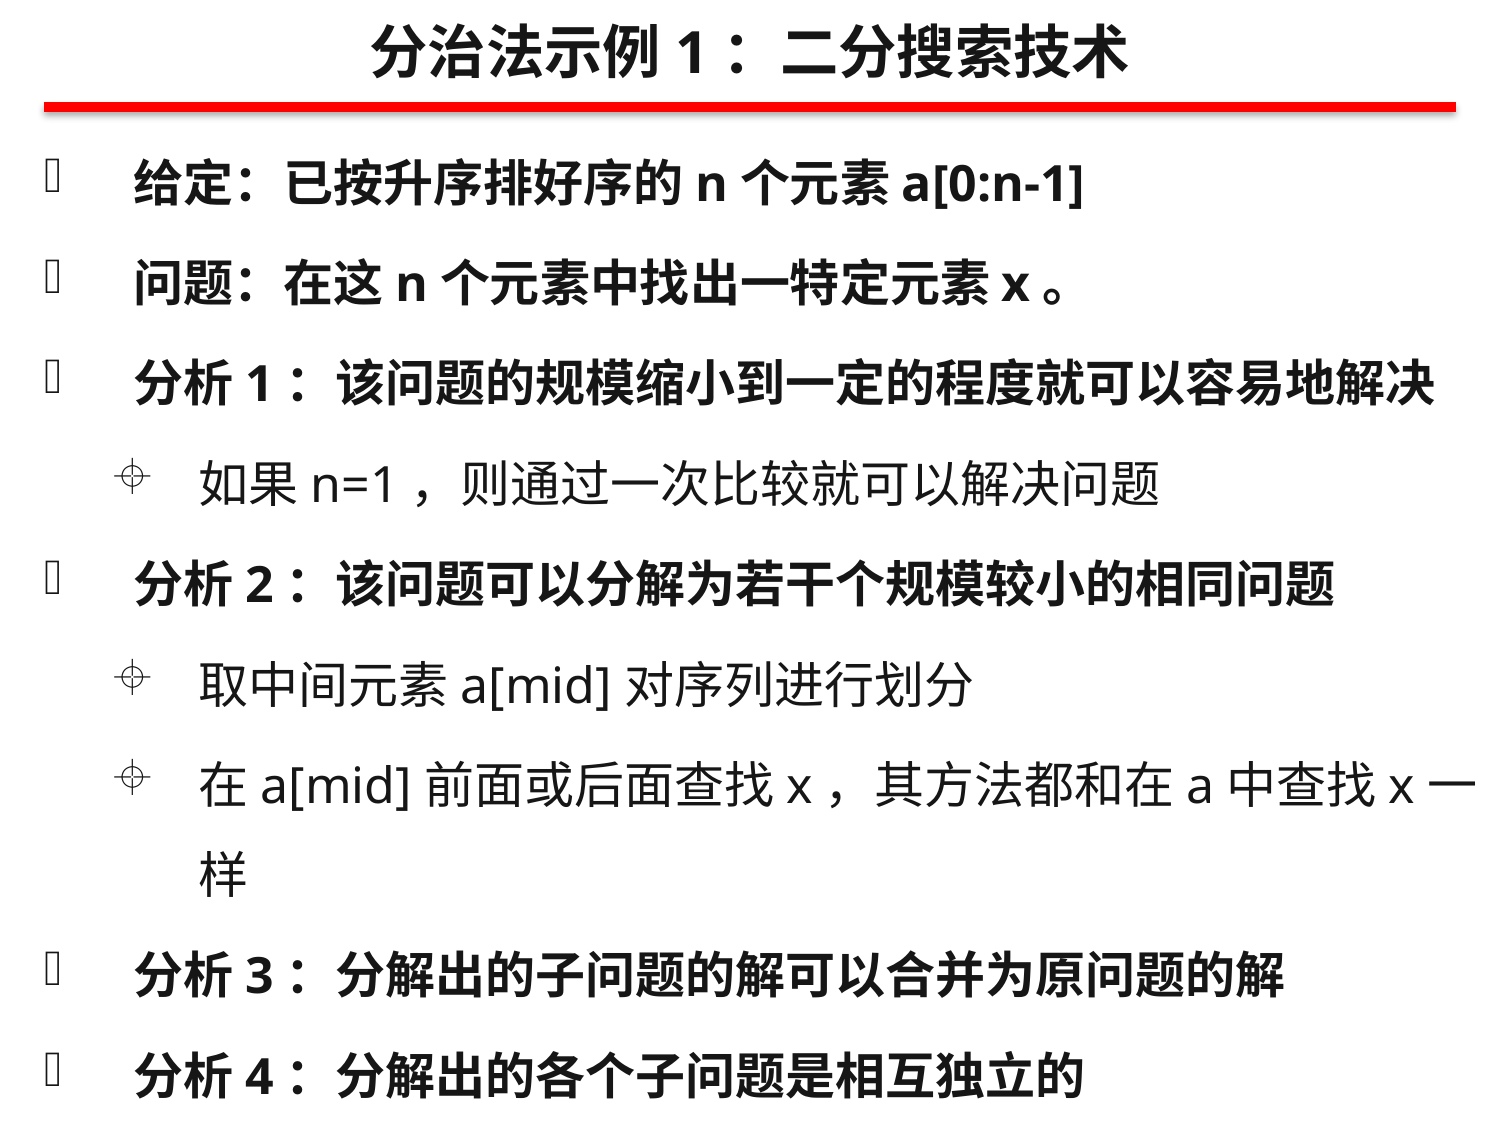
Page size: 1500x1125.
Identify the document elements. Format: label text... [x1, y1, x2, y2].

title 分治法示例1：二分搜索技术 [0, 7, 1500, 100]
text_box 给定：已按升序排好序的n个元素a[0:n-1] 问题：在这n个元素中找出一特定元素x。 分析1：该问题的规模缩小到一定的程度就可以容易地解决 如果n=1，则通过一次比较就可以解决问题 分析2：该问题可以分解为若干个规模较小的相同问题 取中间元素a[mid]对序列进行划分 在a[mid]前面或后面查找x，其方法都和在a中查找x一样 分析3：分解出的子问题的解可以合并为原问题的解 分析4：分解出的各个子问题是相互独立的 在a[i]的前面或后面查找x是独立的子问题 [29, 113, 1495, 1106]
